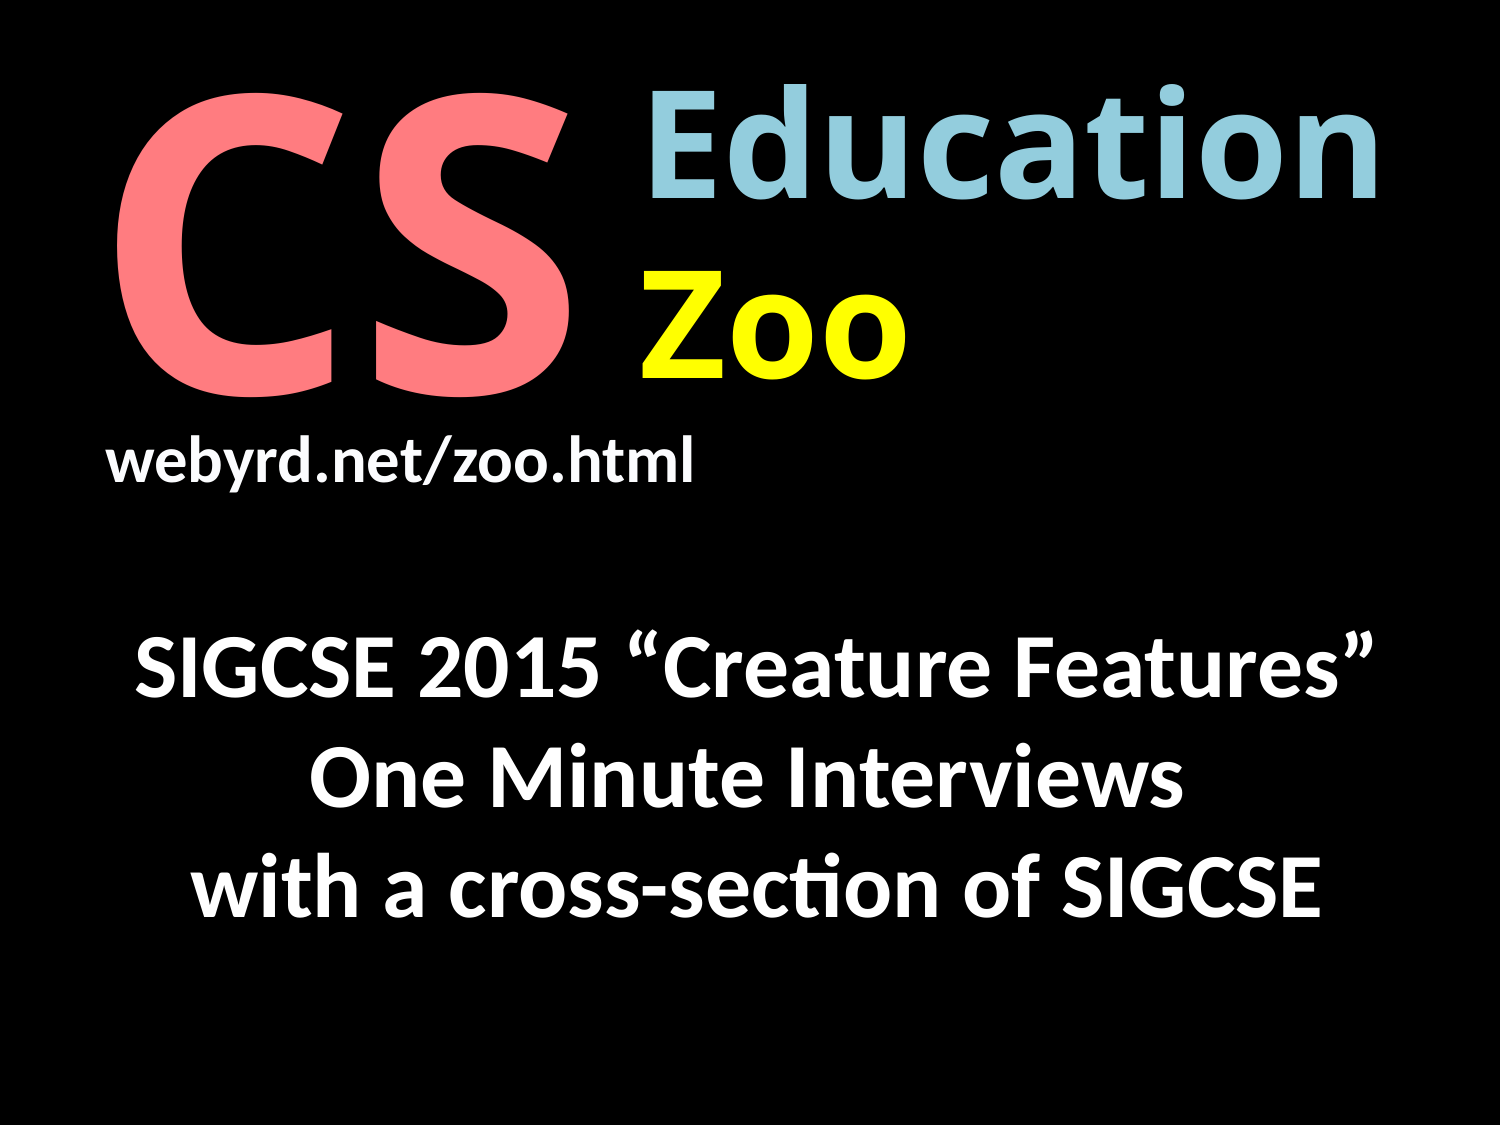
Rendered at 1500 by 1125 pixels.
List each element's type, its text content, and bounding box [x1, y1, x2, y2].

text_box CS [77, 0, 601, 485]
text_box webyrd.net/zoo.html [90, 408, 712, 504]
text_box Education Zoo [625, 41, 1403, 417]
text_box SIGCSE 2015 “Creature Features” One Minute Interviews with a cross-section of SIGCSE [119, 598, 1397, 944]
